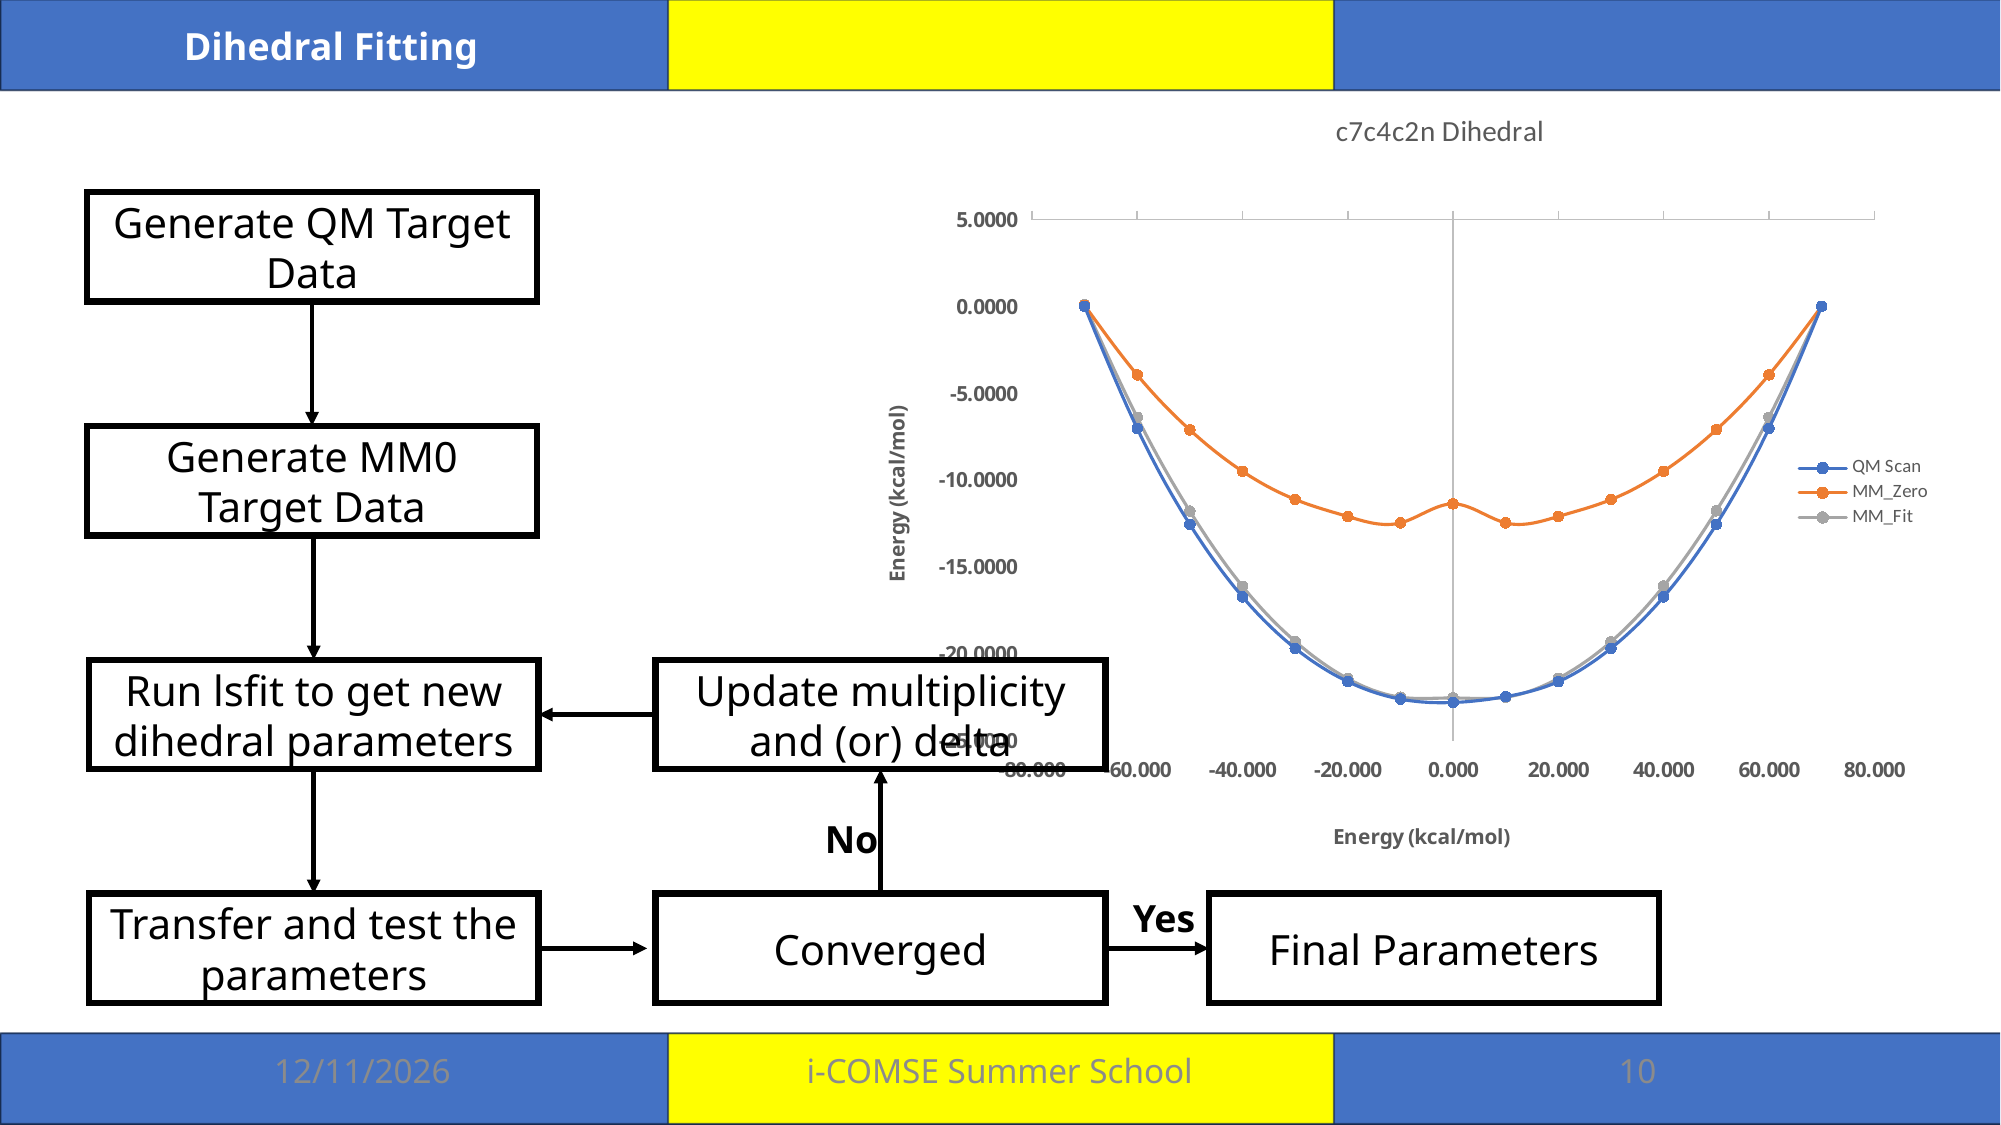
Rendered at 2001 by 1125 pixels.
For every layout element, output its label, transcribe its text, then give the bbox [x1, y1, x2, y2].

picture [0, 0, 2001, 1125]
text_box Dihedral Fitting [0, 1, 663, 91]
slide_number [137, 1042, 588, 1103]
footer i-COMSE Summer School [662, 1042, 1338, 1103]
chart [851, 92, 1946, 894]
slide_number 10 [1412, 1042, 1863, 1103]
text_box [87, 191, 1659, 1004]
